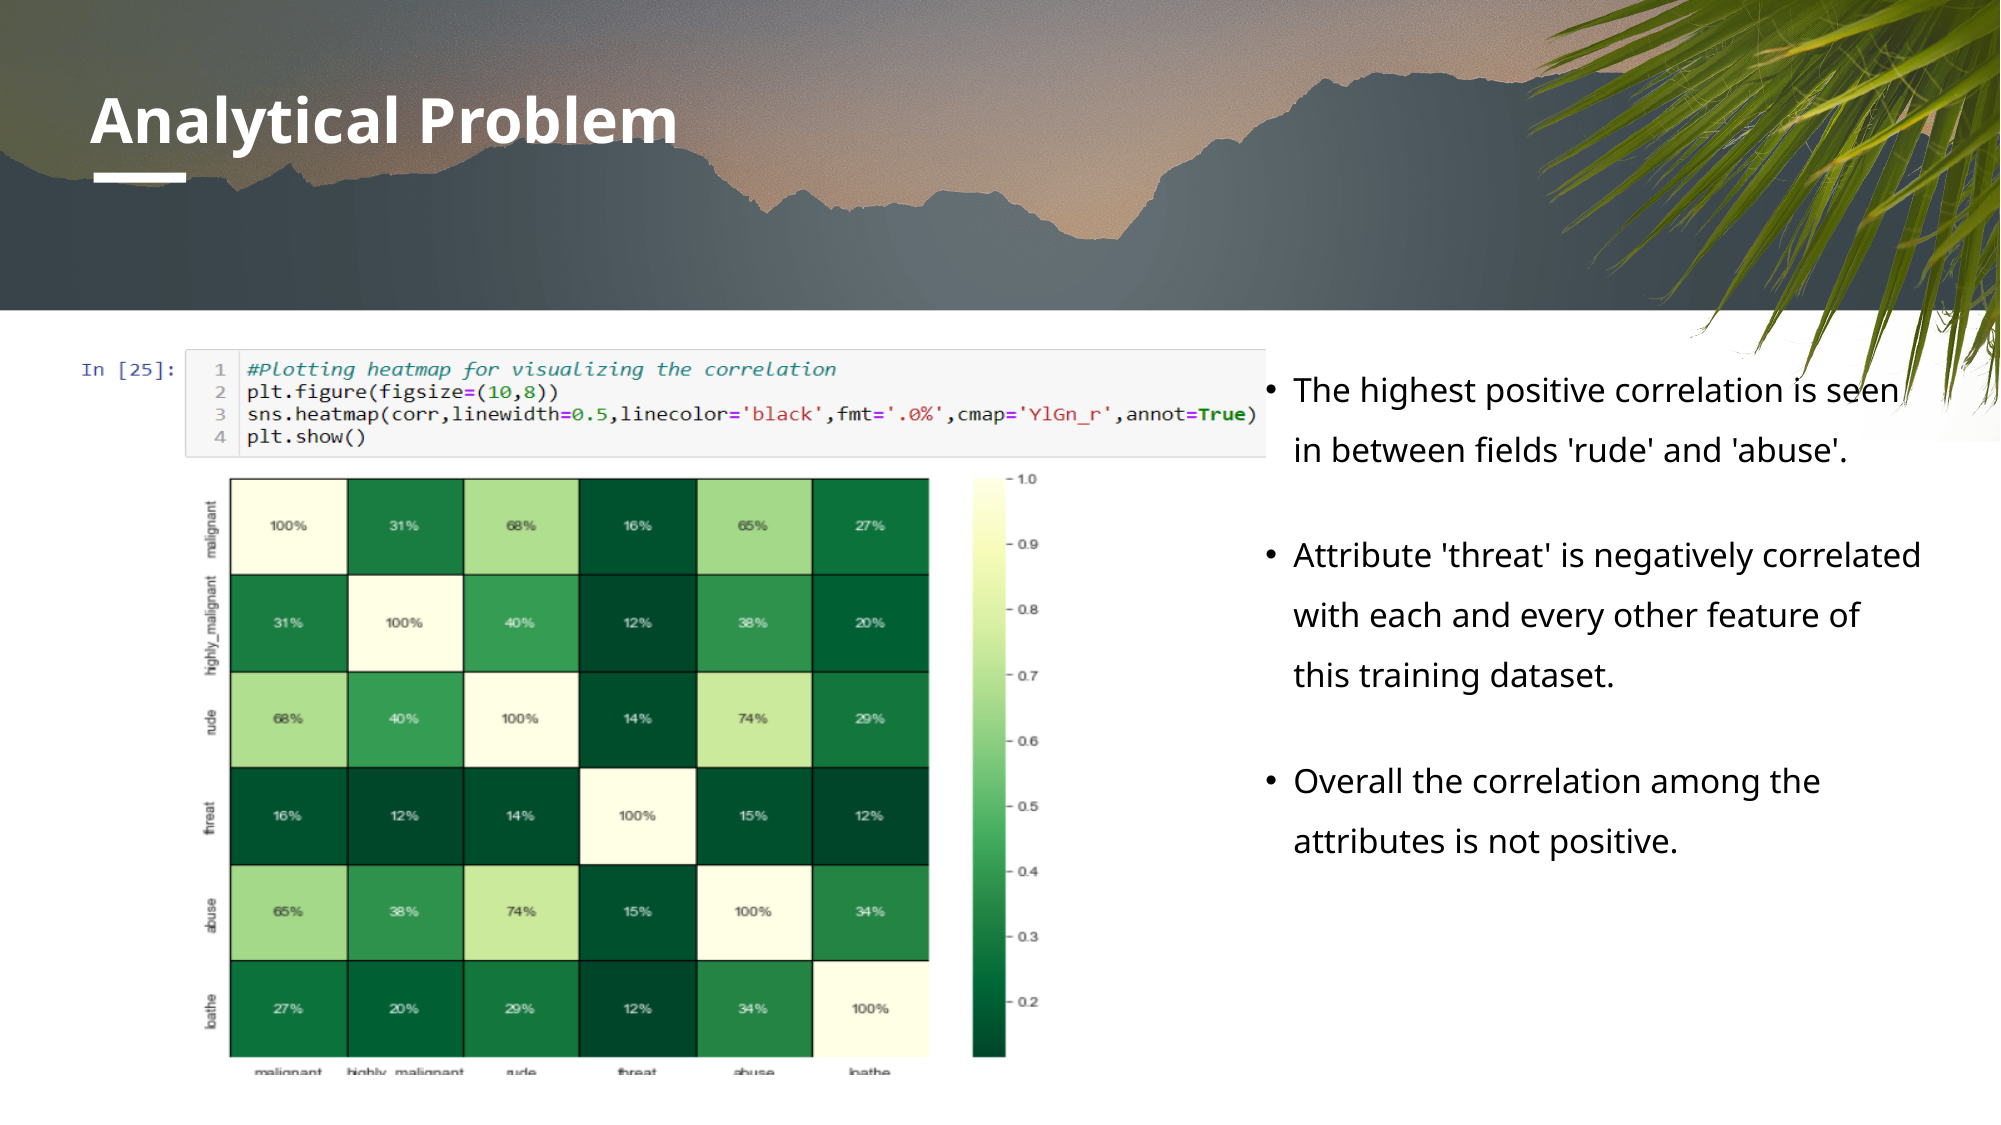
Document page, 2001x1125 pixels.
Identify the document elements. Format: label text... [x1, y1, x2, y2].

title Analytical Problem [75, 59, 1839, 188]
picture [0, 0, 2000, 460]
text_box The highest positive correlation is seen in between fields 'rude' and 'abuse'. Attribute 'threat' is negatively correlated with each and every other feature of this training dataset. Overall the correlation among the attributes is not positive. [1266, 348, 1926, 1075]
picture [75, 348, 1266, 1075]
